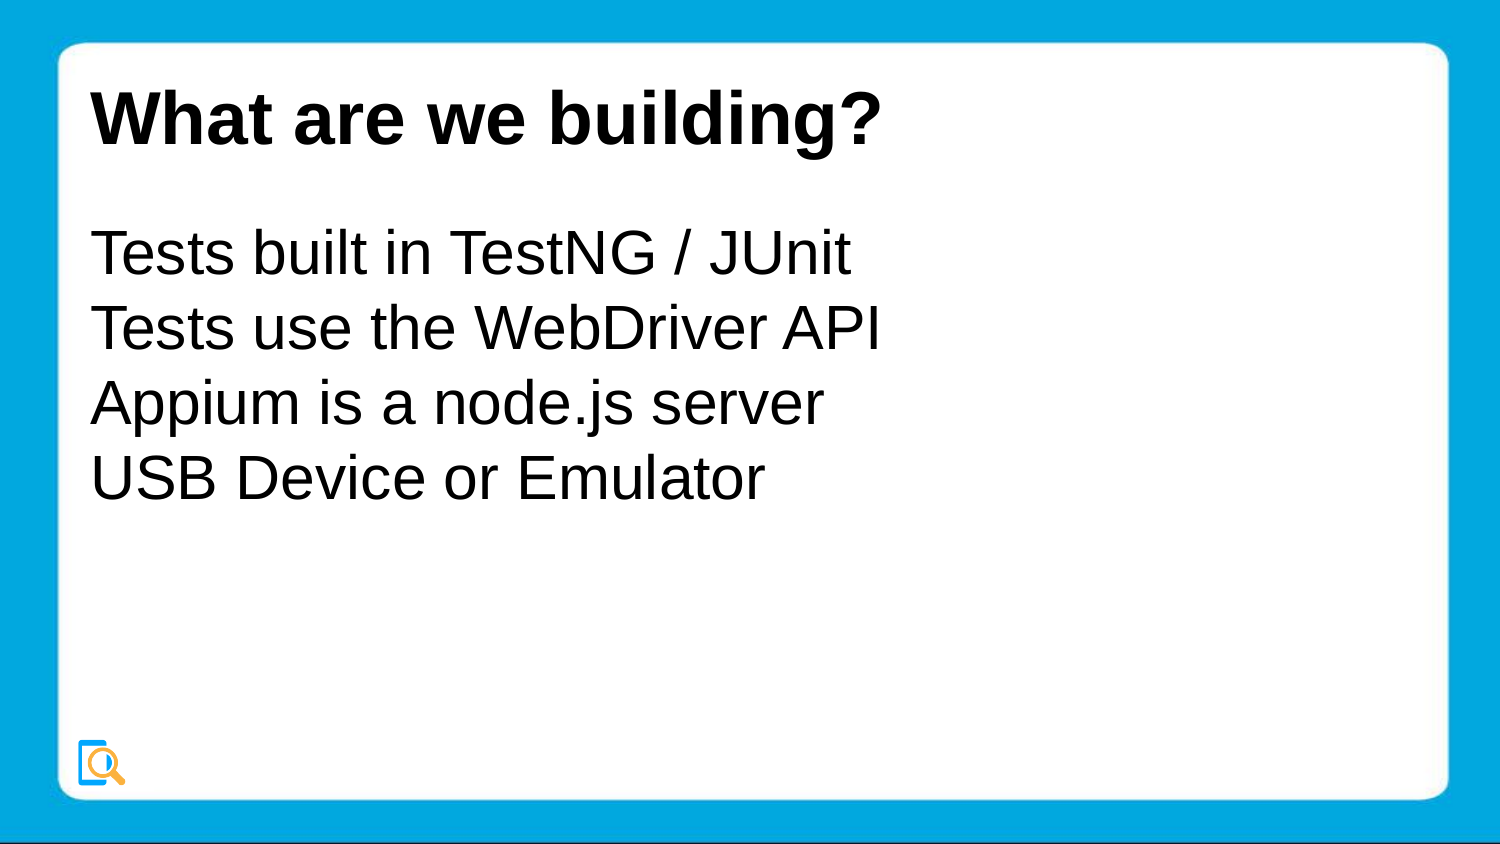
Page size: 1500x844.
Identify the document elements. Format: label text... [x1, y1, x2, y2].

picture [57, 42, 1450, 801]
list Tests built in TestNG / JUnit Tests use the WebDriver API Appium is a node.js server USB Device or Emulator [75, 196, 1425, 808]
title What are we building? [75, 33, 1425, 175]
